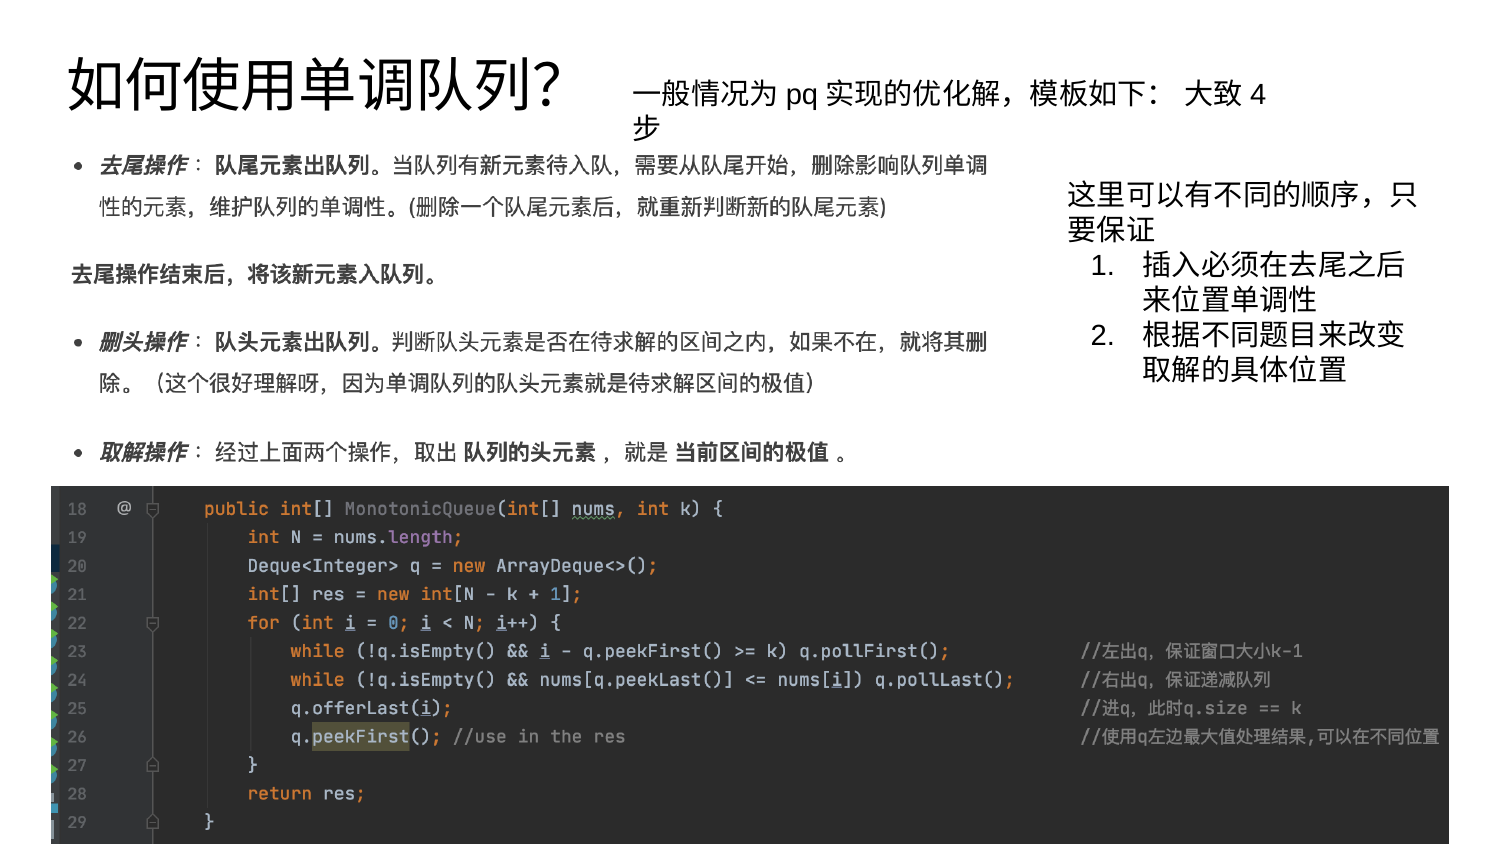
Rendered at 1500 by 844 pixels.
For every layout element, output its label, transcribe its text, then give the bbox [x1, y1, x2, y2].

picture [50, 127, 1450, 844]
text_box 一般情况为pq实现的优化解，模板如下： 大致4步 [617, 60, 1303, 120]
title 如何使用单调队列？ [51, 33, 1449, 128]
text_box 这里可以有不同的顺序，只要保证 插入必须在去尾之后来位置单调性 根据不同题目来改变取解的具体位置 [1052, 161, 1442, 415]
